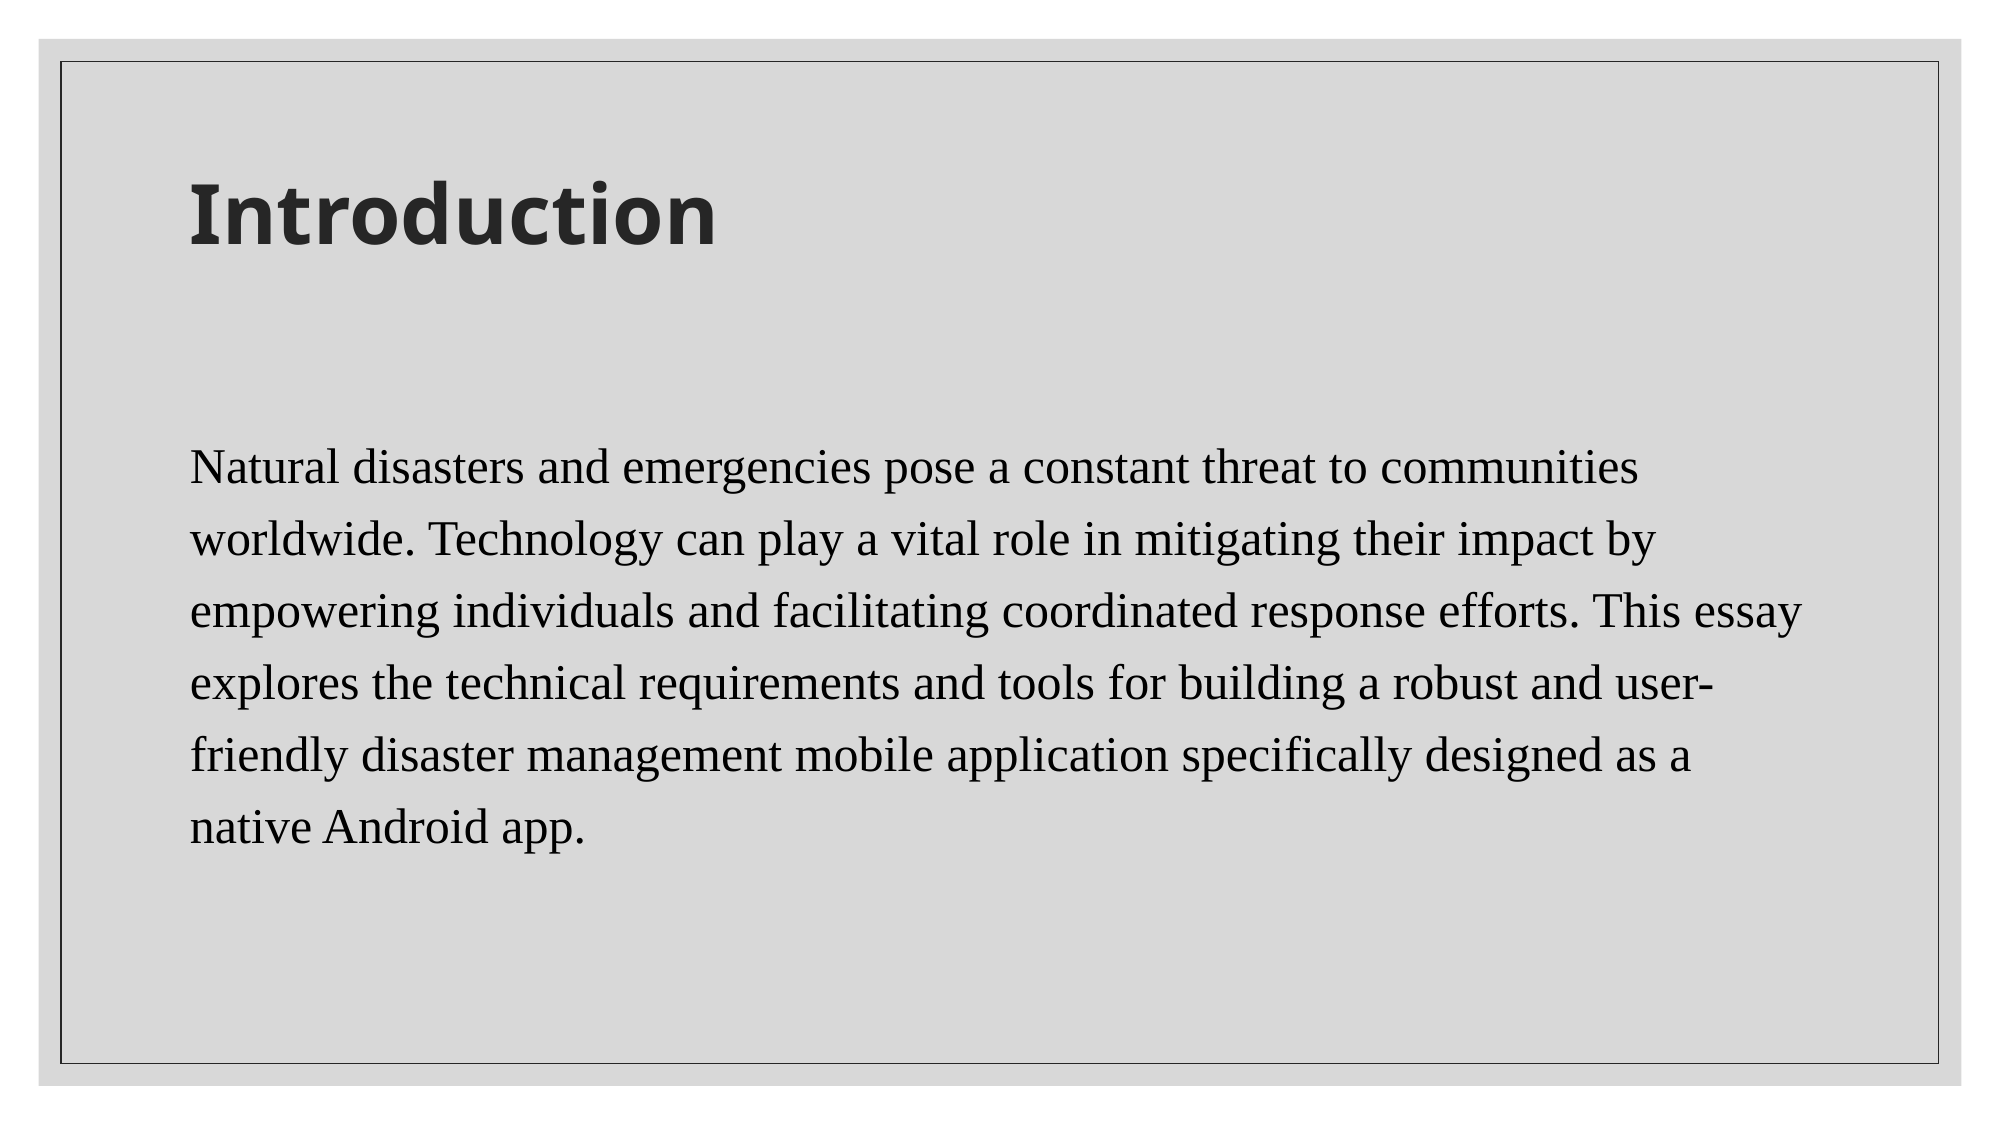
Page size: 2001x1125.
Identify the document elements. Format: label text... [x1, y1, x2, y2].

title Introduction [174, 105, 1825, 331]
list Natural disasters and emergencies pose a constant threat to communities worldwide. Technology can play a vital role in mitigating their impact by empowering individuals and facilitating coordinated response efforts. This essay explores the technical requirements and tools for building a robust and user-friendly disaster management mobile application specifically designed as a native Android app. [174, 345, 1825, 977]
